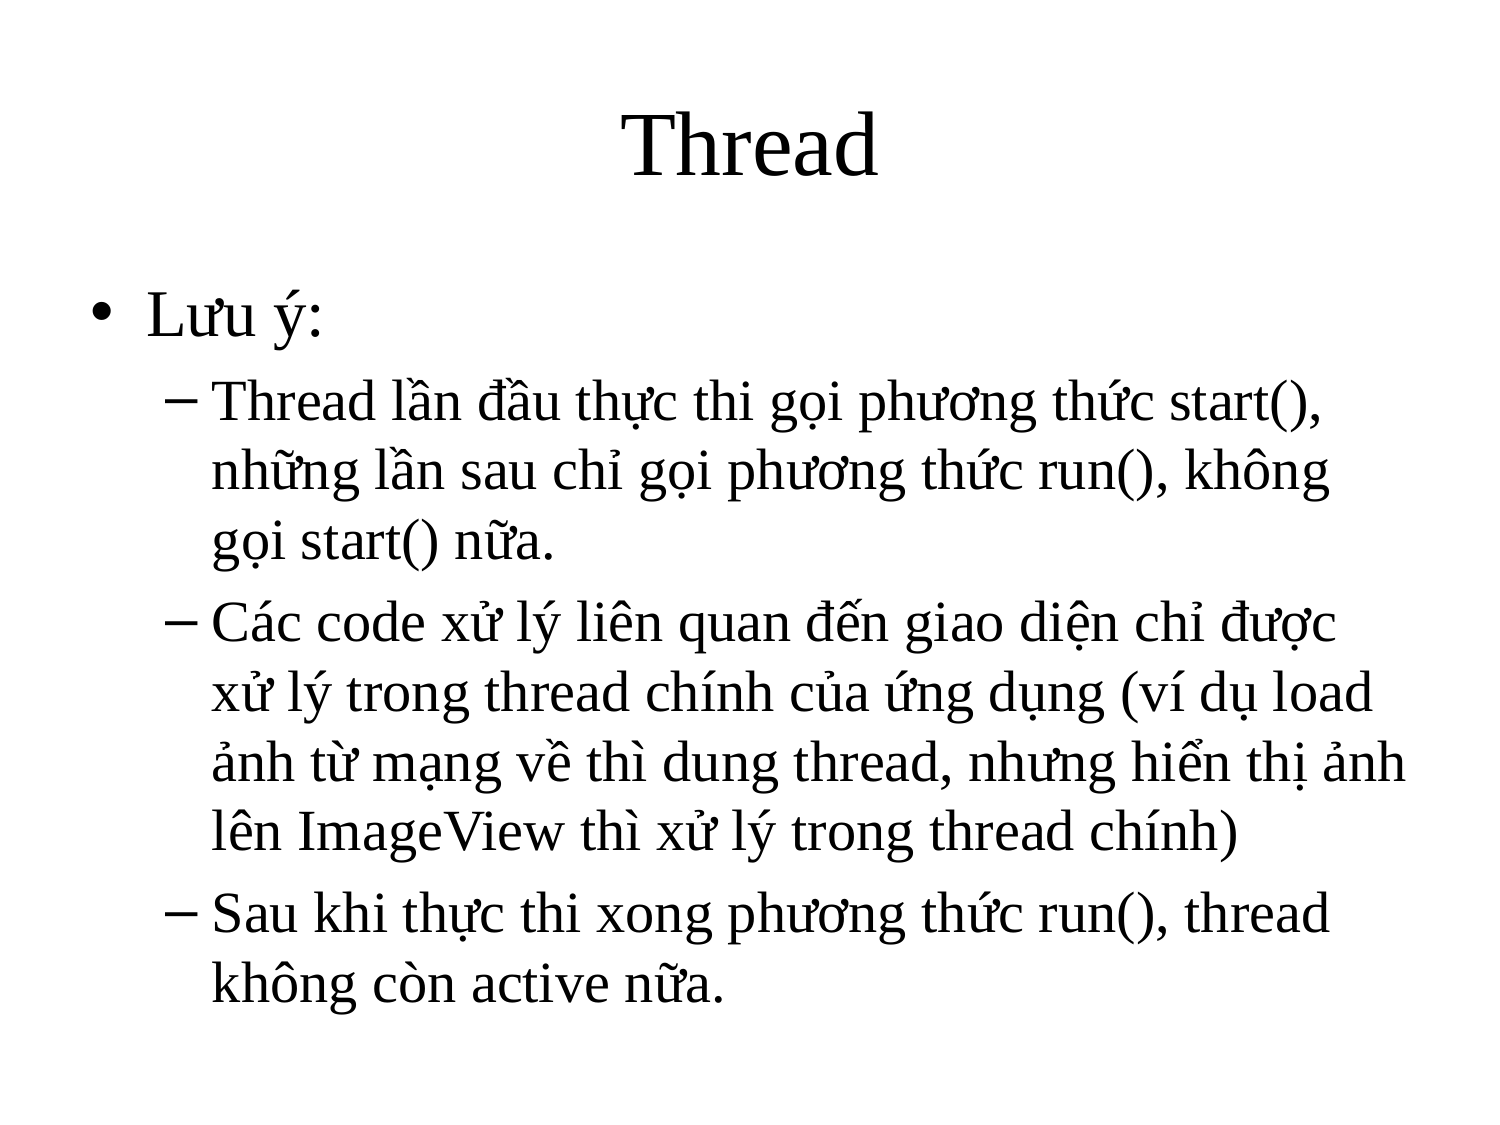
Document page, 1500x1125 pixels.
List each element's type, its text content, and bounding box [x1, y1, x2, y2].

list Lưu ý: Thread lần đầu thực thi gọi phương thức start(), những lần sau chỉ gọi phương thức run(), không gọi start() nữa. Các code xử lý liên quan đến giao diện chỉ được xử lý trong thread chính của ứng dụng (ví dụ load ảnh từ mạng về thì dung thread, nhưng hiển thị ảnh lên ImageView thì xử lý trong thread chính) Sau khi thực thi xong phương thức run(), thread không còn active nữa. [75, 262, 1425, 1075]
title Thread [75, 45, 1425, 233]
